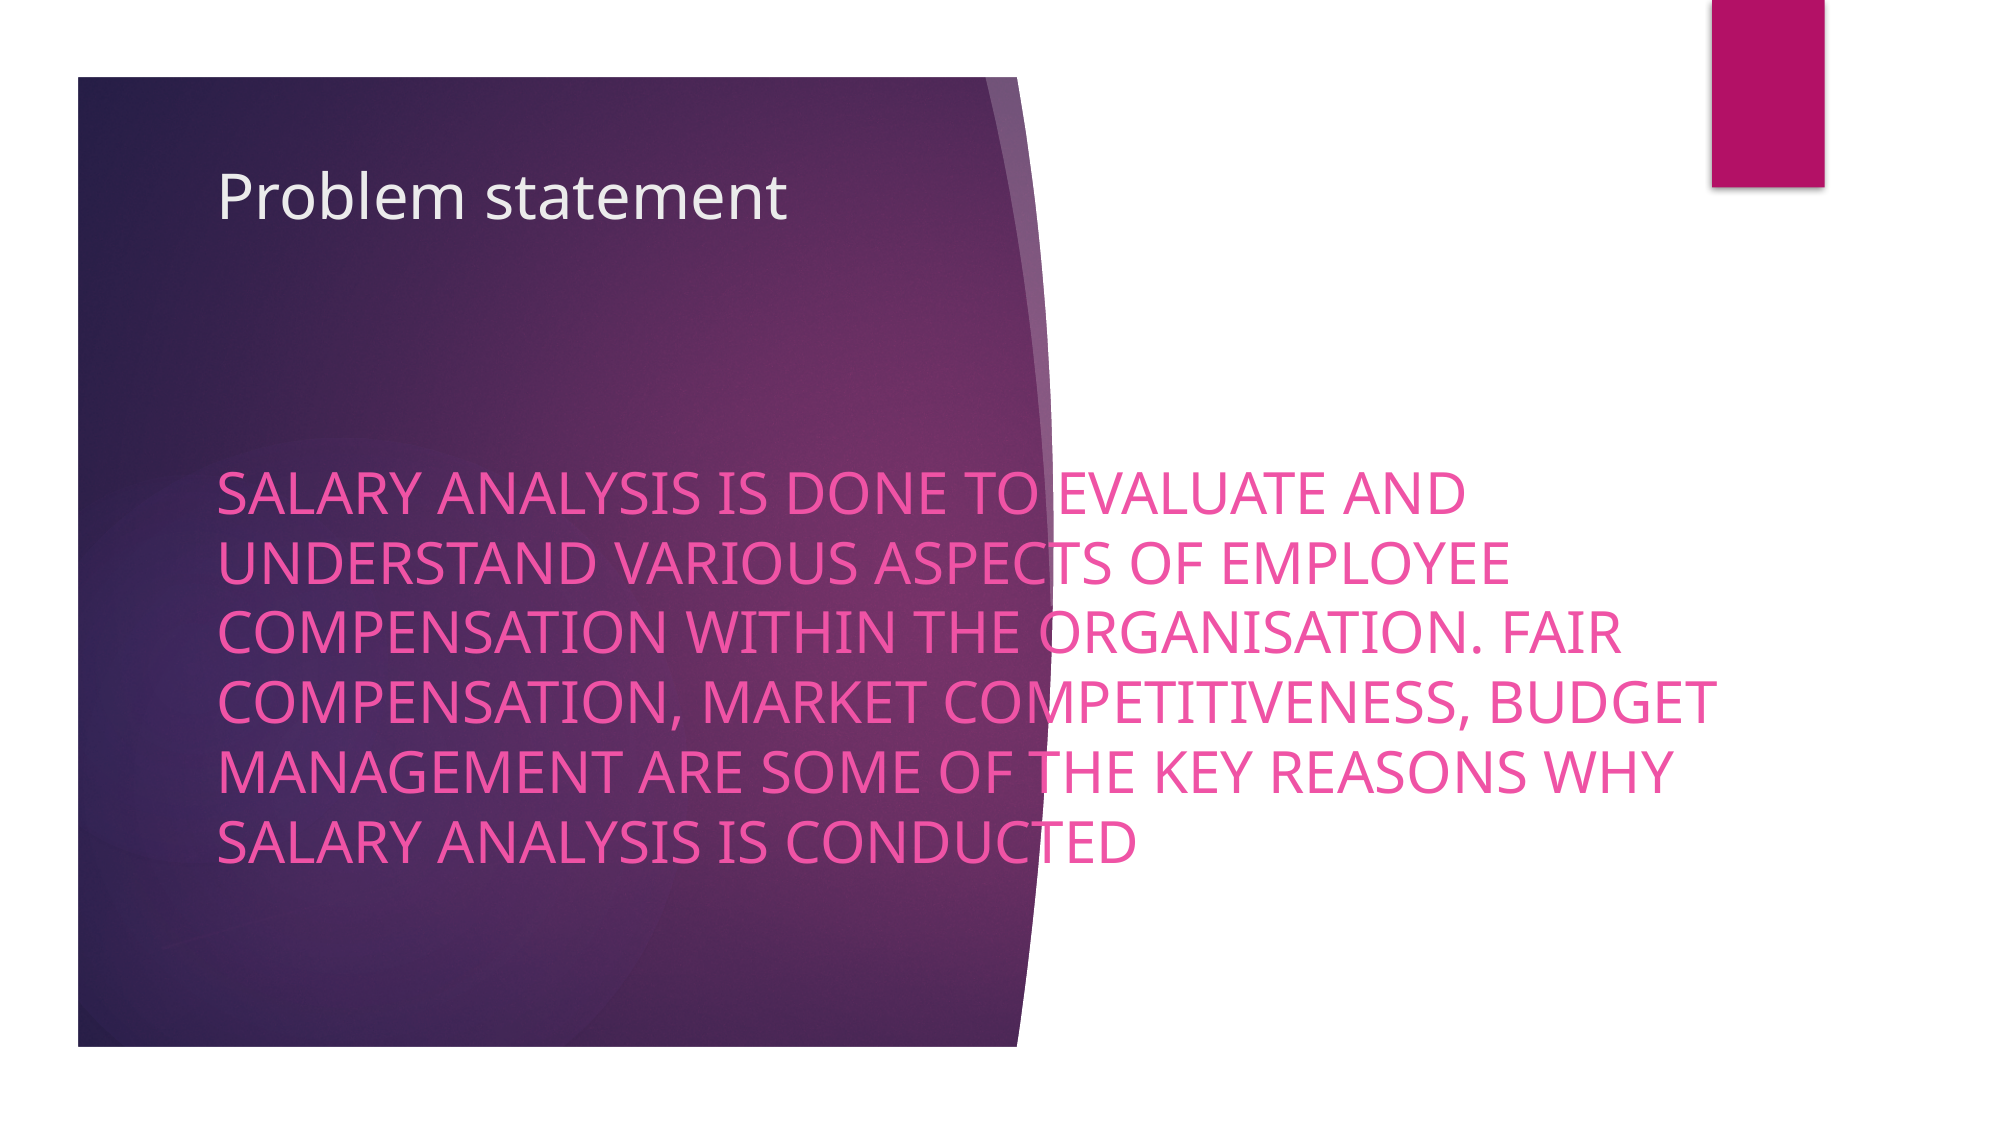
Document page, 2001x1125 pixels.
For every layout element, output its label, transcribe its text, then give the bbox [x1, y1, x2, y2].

list Salary analysis is done to evaluate and understand various aspects of employee compensation within the organisation. Fair compensation, market competitiveness, budget management are some of the key reasons why salary analysis is conducted [201, 408, 1799, 924]
title Problem statement [201, 148, 1799, 317]
